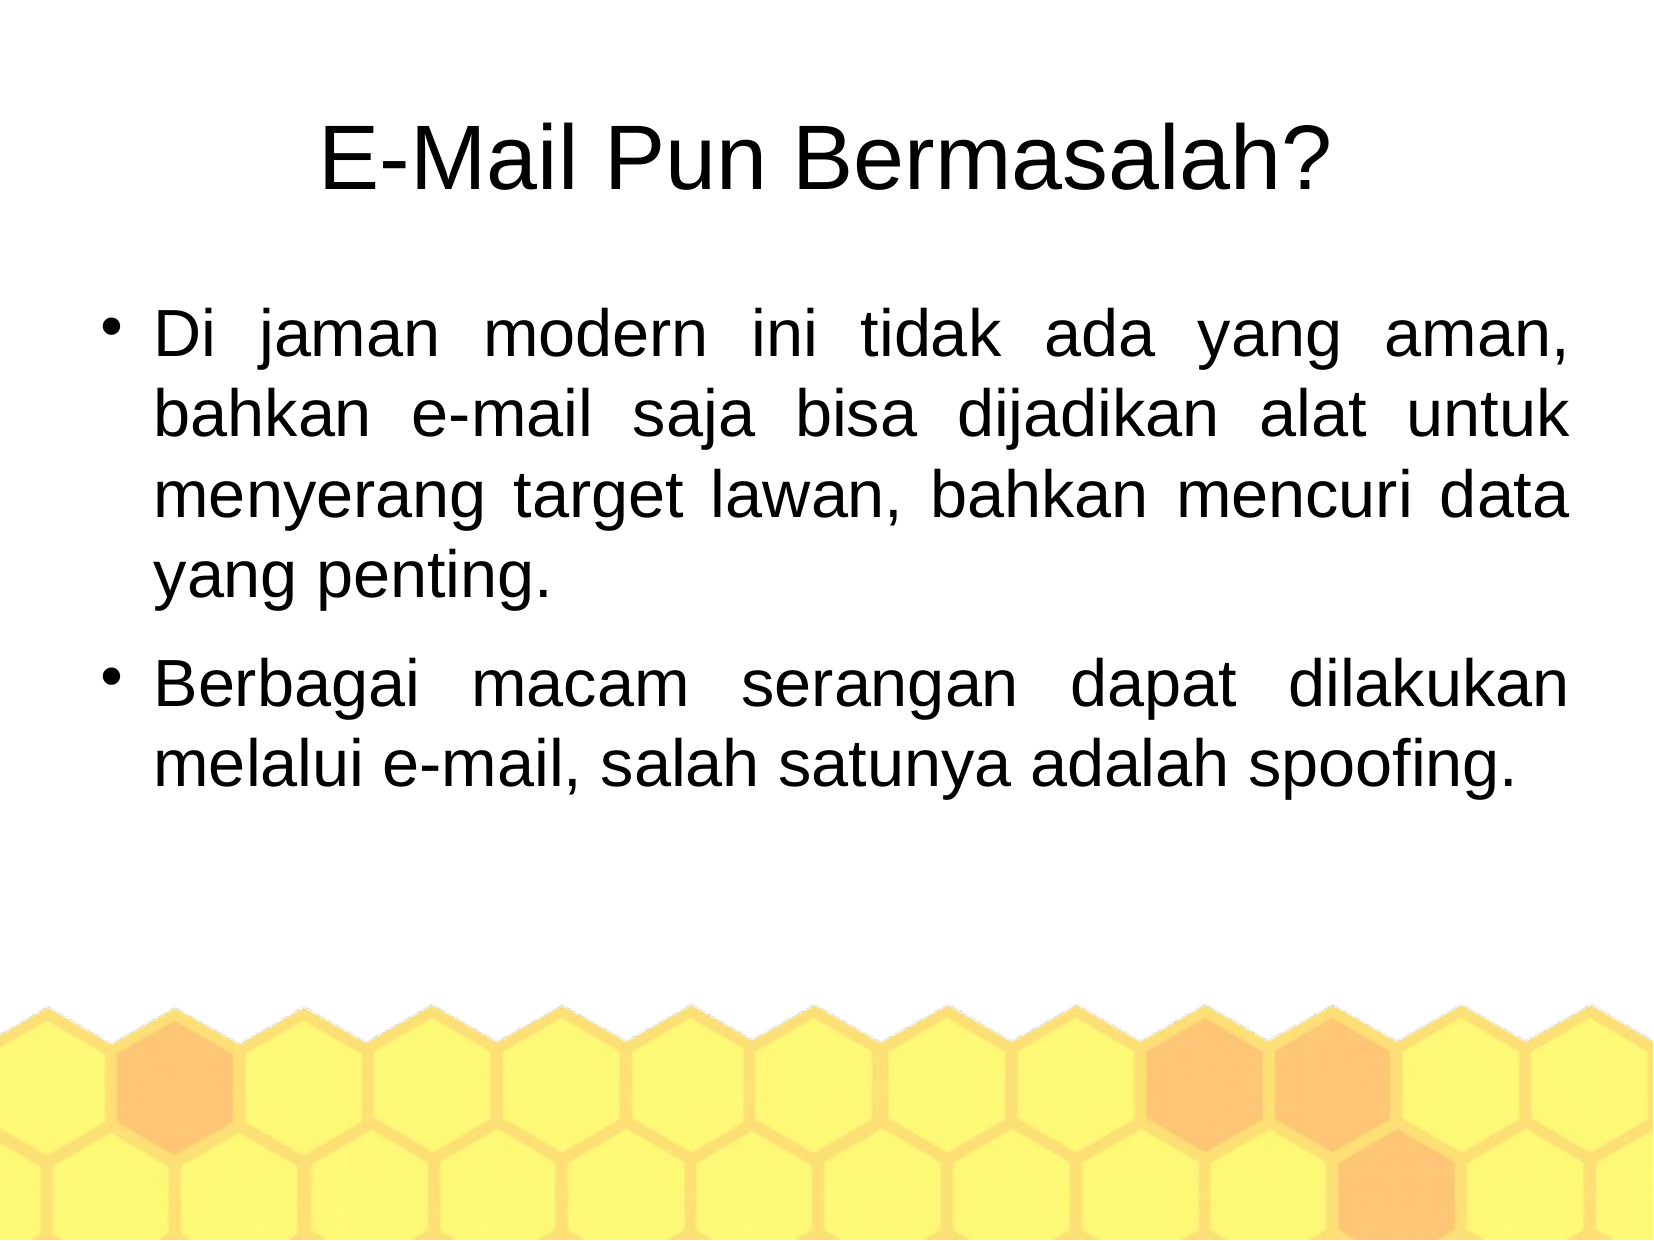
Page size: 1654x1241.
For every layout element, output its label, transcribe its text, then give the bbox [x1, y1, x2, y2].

text_box E-Mail Pun Bermasalah? [82, 49, 1571, 257]
picture [0, 1001, 1653, 1240]
text_box Di jaman modern ini tidak ada yang aman, bahkan e-mail saja bisa dijadikan alat untuk menyerang target lawan, bahkan mencuri data yang penting. Berbagai macam serangan dapat dilakukan melalui e-mail, salah satunya adalah spoofing. [82, 290, 1571, 1010]
